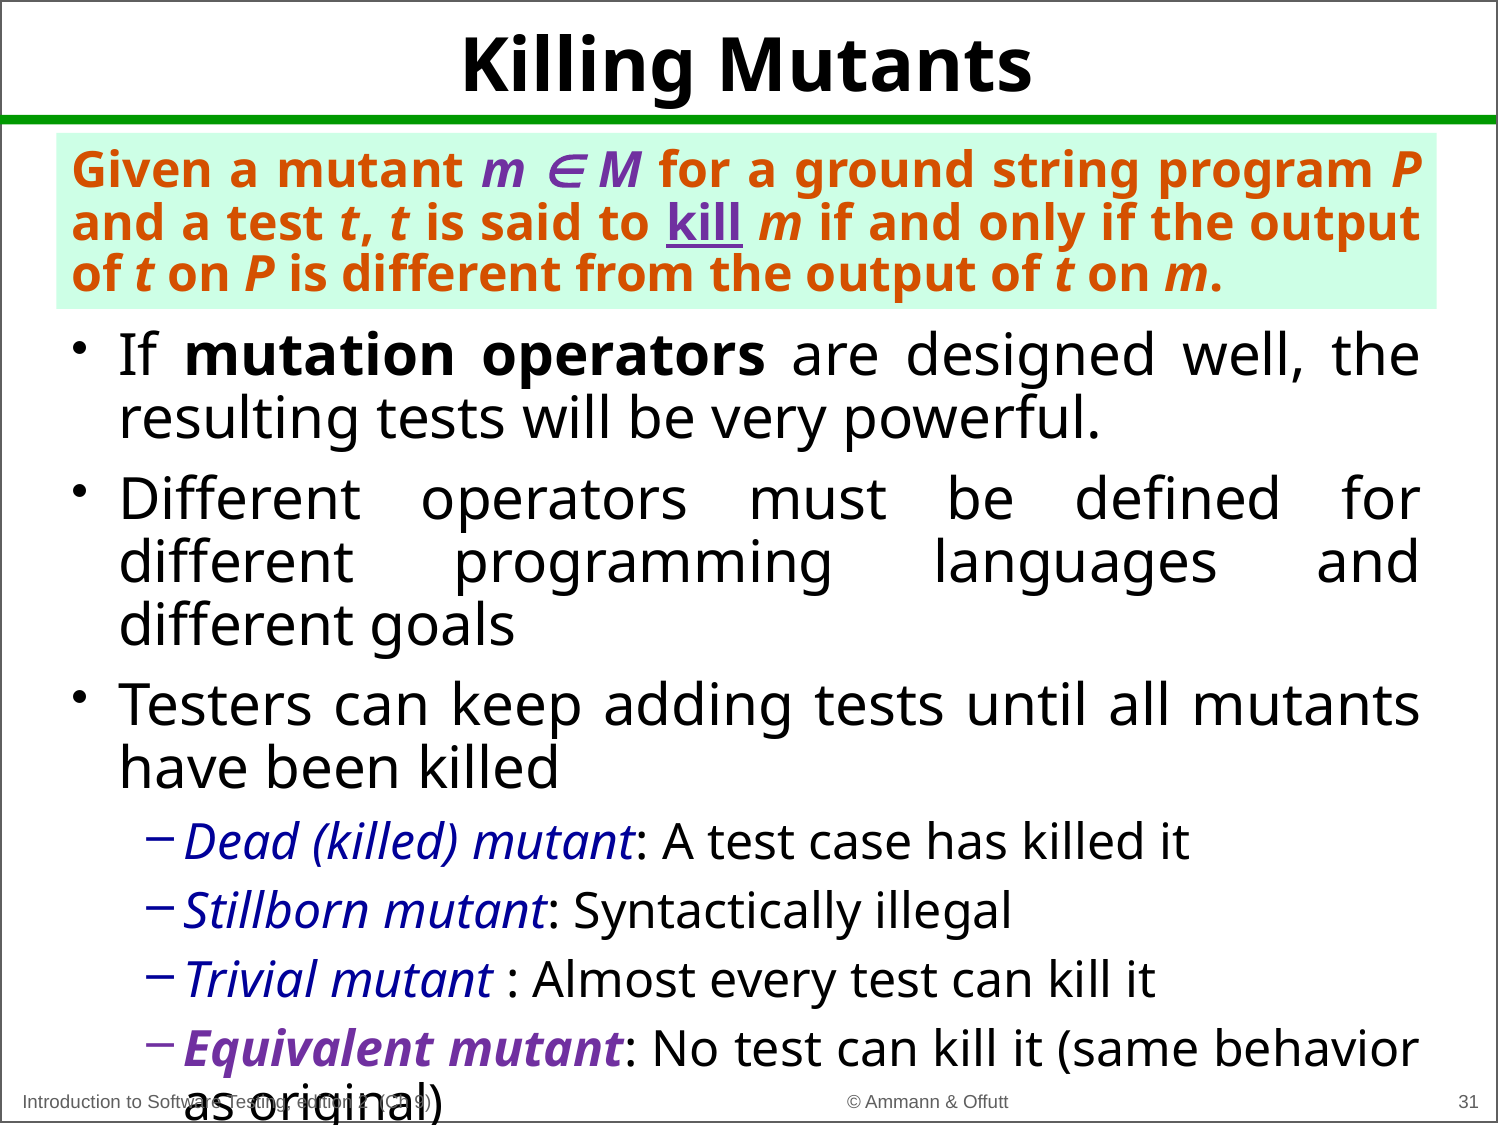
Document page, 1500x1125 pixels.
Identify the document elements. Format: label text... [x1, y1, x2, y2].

text_box Given a mutant m  M for a ground string program P and a test t, t is said to kill m if and only if the output of t on P is different from the output of t on m. [56, 132, 1437, 309]
slide_number 31 [1181, 1075, 1495, 1121]
slide_number Introduction to Software Testing, edition 2 (Ch 9) [6, 1078, 660, 1121]
list If mutation operators are designed well, the resulting tests will be very powerful. Different operators must be defined for different programming languages and different goals Testers can keep adding tests until all mutants have been killed Dead (killed) mutant: A test case has killed it Stillborn mutant: Syntactically illegal Trivial mutant : Almost every test can kill it Equivalent mutant: No test can kill it (same behavior as original) [56, 317, 1437, 1078]
footer © Ammann & Offutt [690, 1077, 1166, 1121]
title Killing Mutants [1, 15, 1493, 120]
